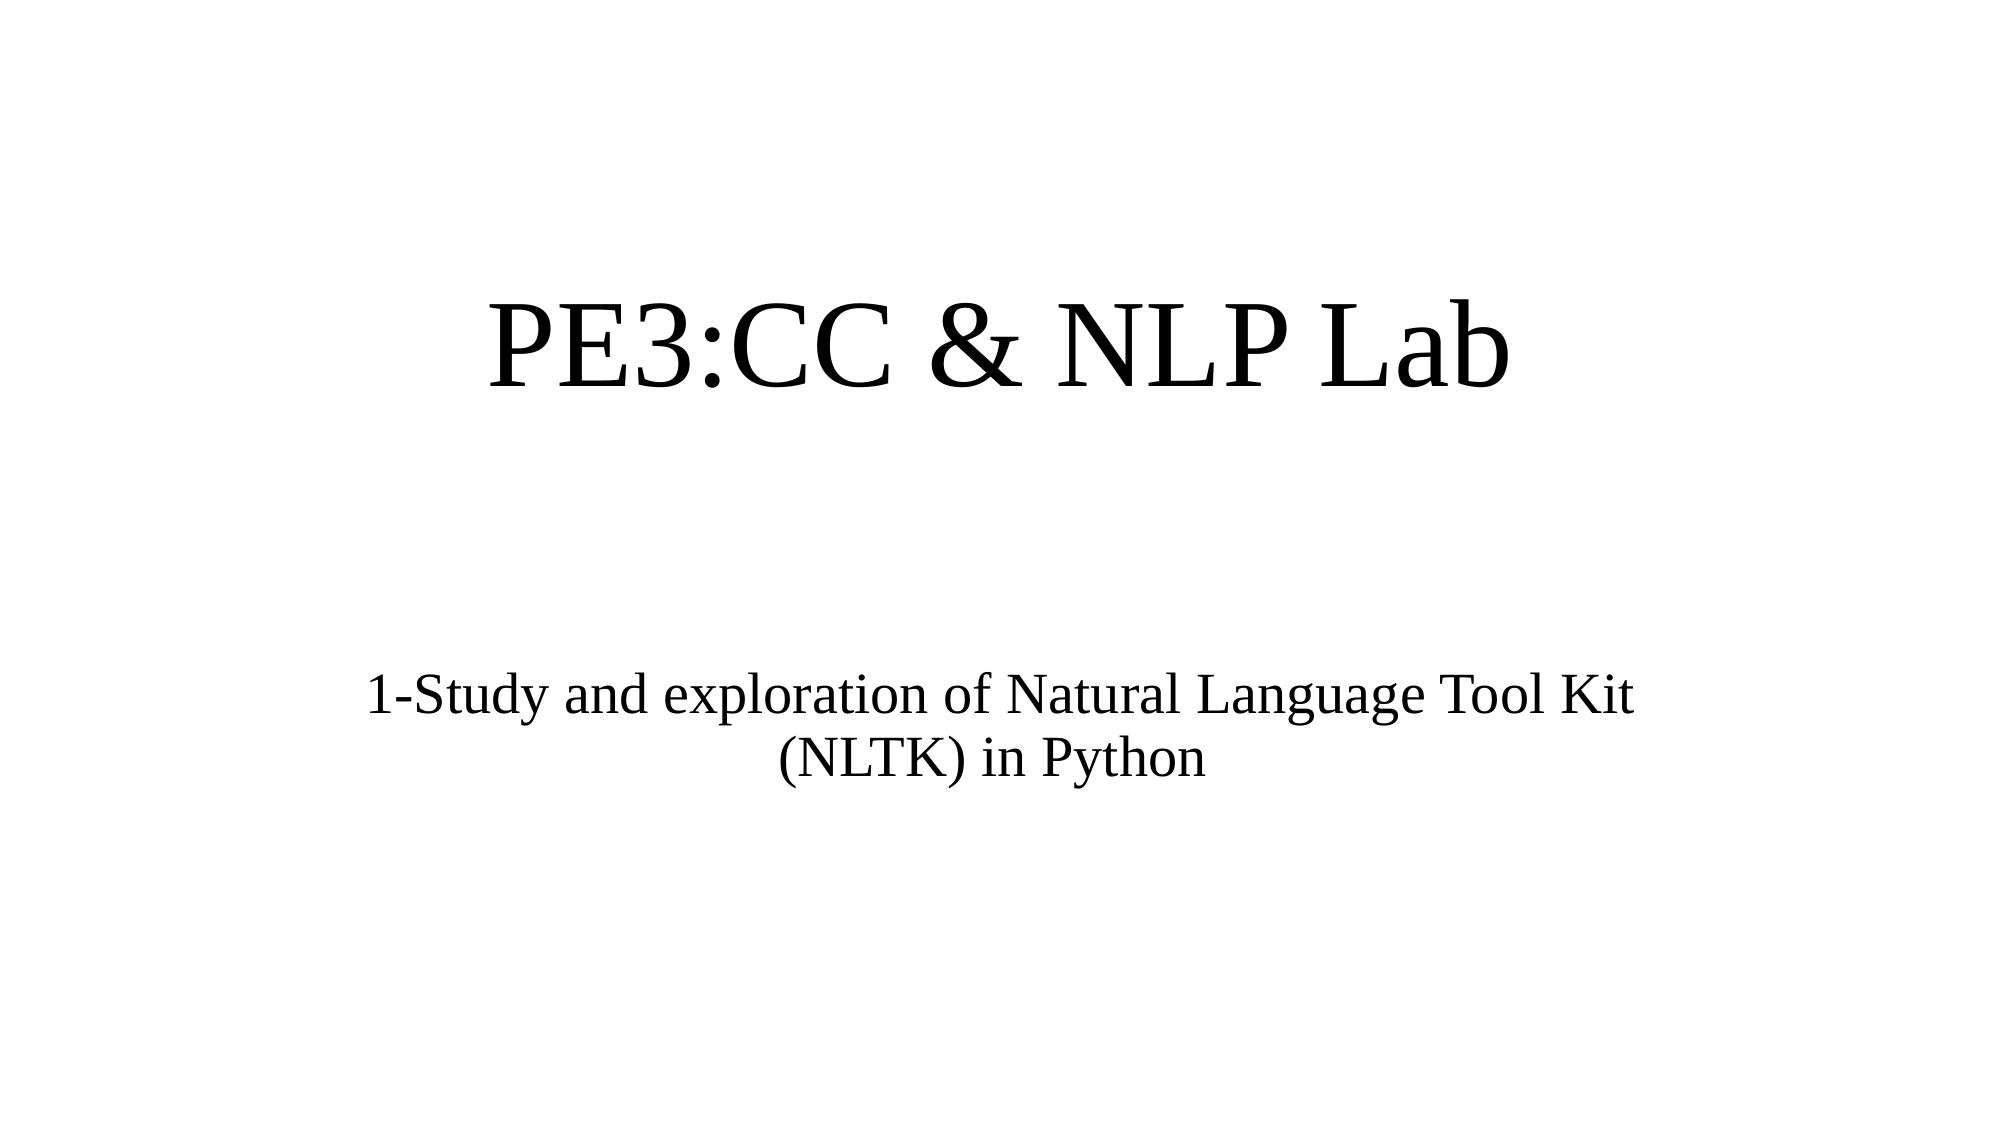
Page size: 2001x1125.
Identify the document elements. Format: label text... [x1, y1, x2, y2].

title PE3:CC & NLP Lab [249, 184, 1750, 421]
subtitle 1-Study and exploration of Natural Language Tool Kit (NLTK) in Python [249, 655, 1750, 863]
